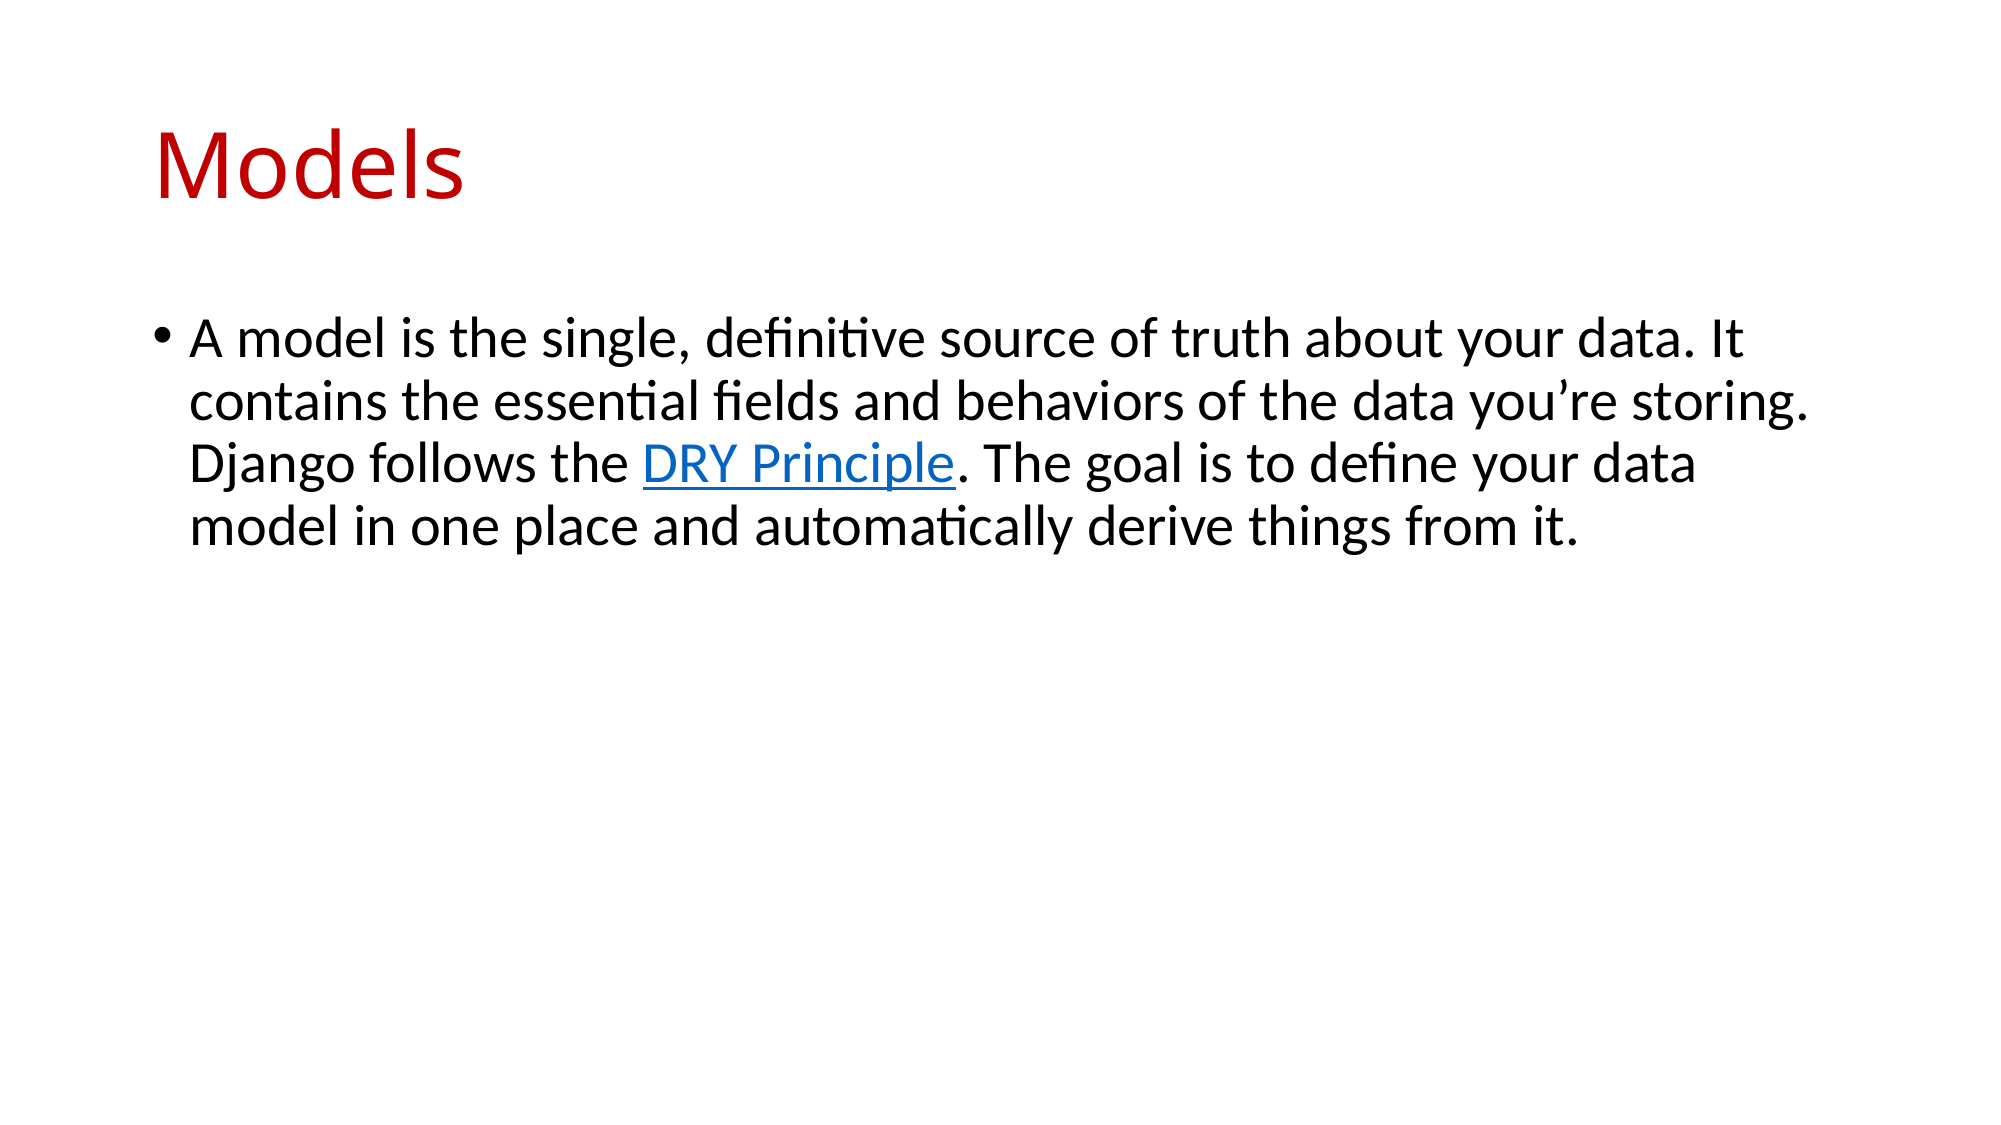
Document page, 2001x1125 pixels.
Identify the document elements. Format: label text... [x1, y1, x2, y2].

title Models [137, 59, 1863, 278]
list A model is the single, definitive source of truth about your data. It contains the essential fields and behaviors of the data you’re storing. Django follows the DRY Principle. The goal is to define your data model in one place and automatically derive things from it. [137, 299, 1863, 1014]
